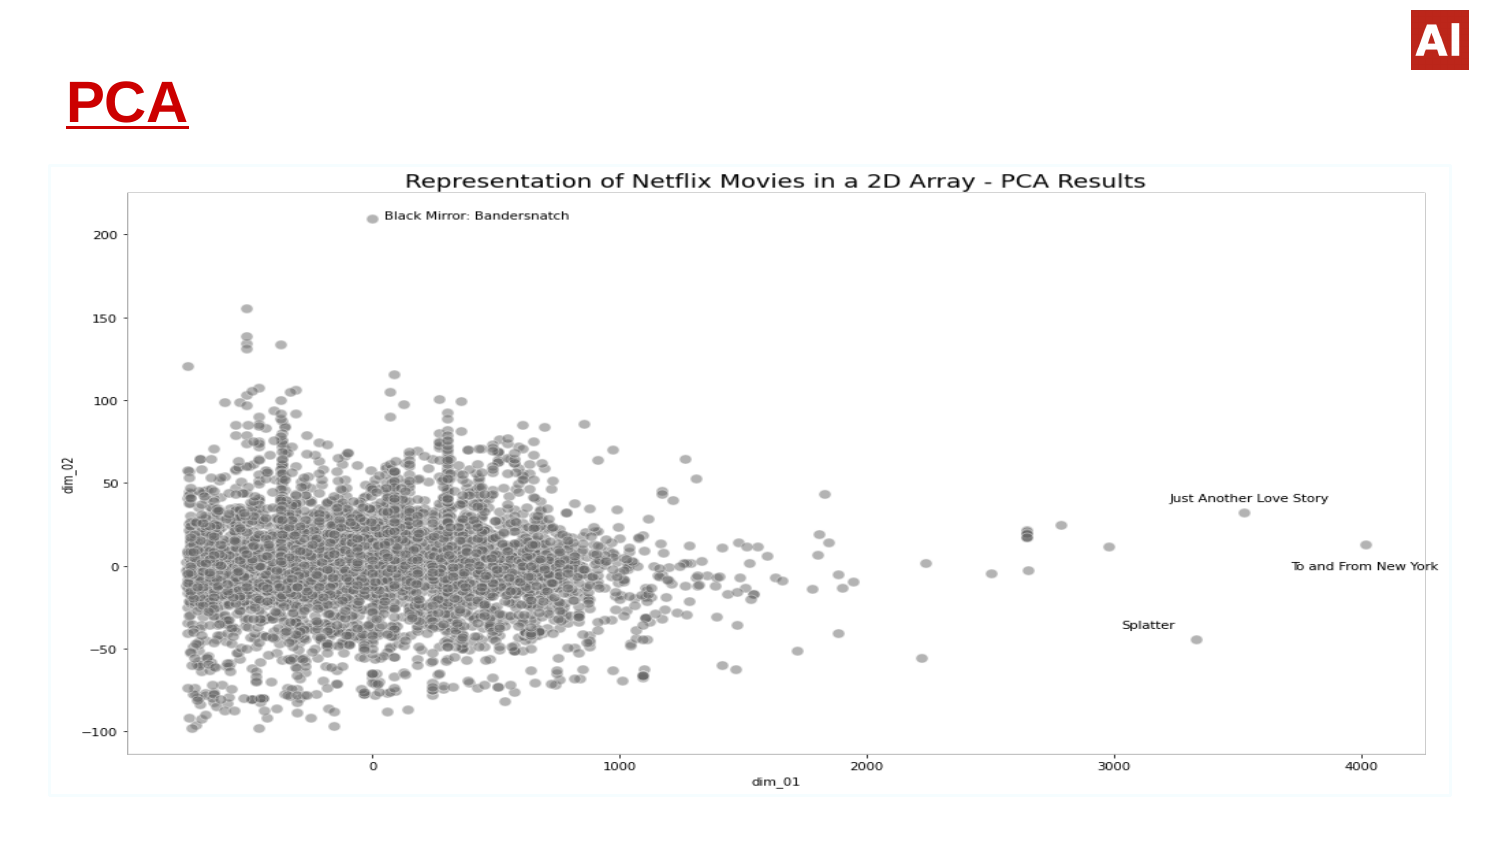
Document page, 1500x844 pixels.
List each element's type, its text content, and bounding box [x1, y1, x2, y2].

picture [1411, 10, 1469, 70]
picture [50, 166, 1450, 794]
title PCA [51, 49, 1449, 144]
